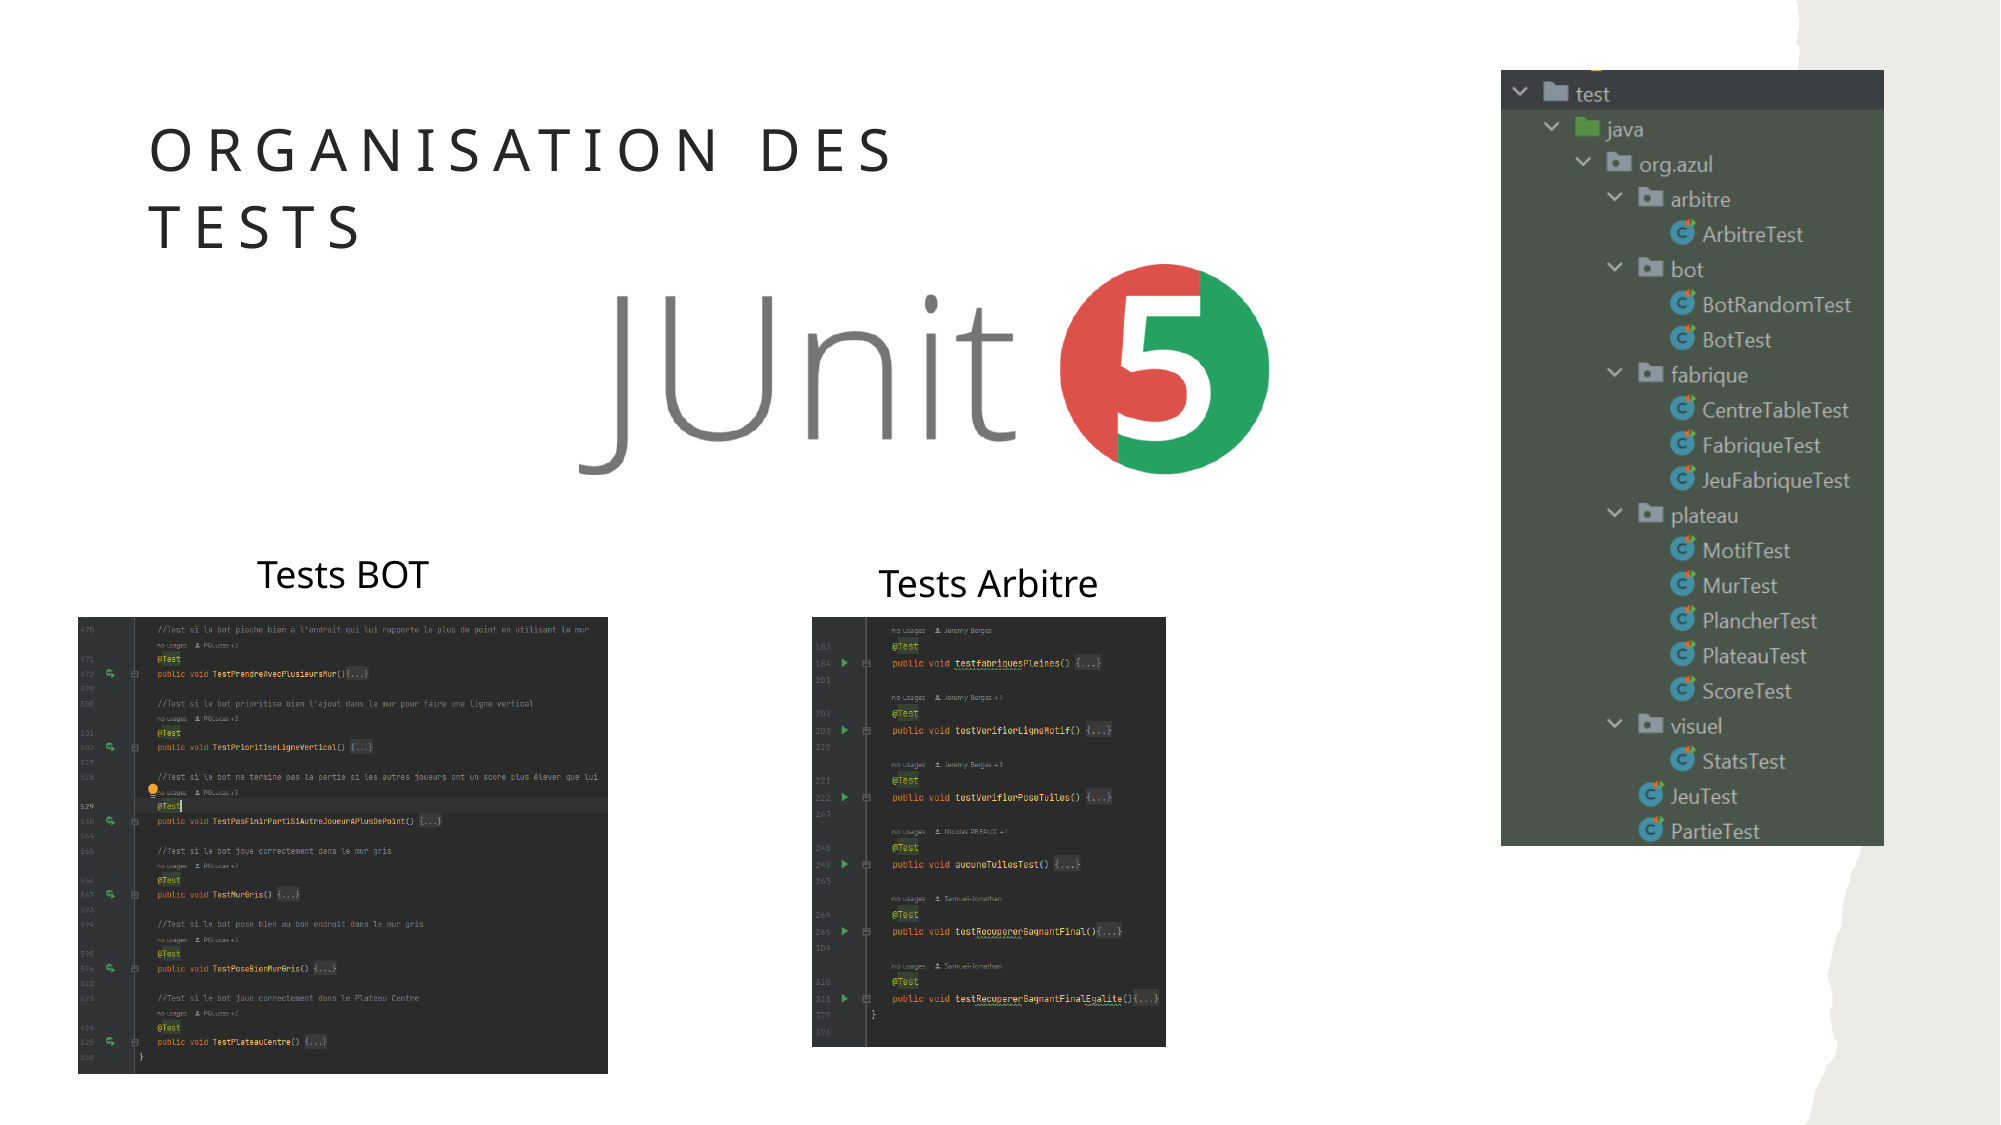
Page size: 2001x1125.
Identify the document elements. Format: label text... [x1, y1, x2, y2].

picture [1501, 0, 2000, 1125]
text_box Tests Arbitre [863, 552, 1114, 613]
title Organisation des tests [133, 99, 1026, 393]
picture [812, 617, 1166, 1047]
text_box Tests BOT [242, 543, 445, 604]
picture [78, 617, 608, 1074]
picture [579, 264, 1270, 475]
